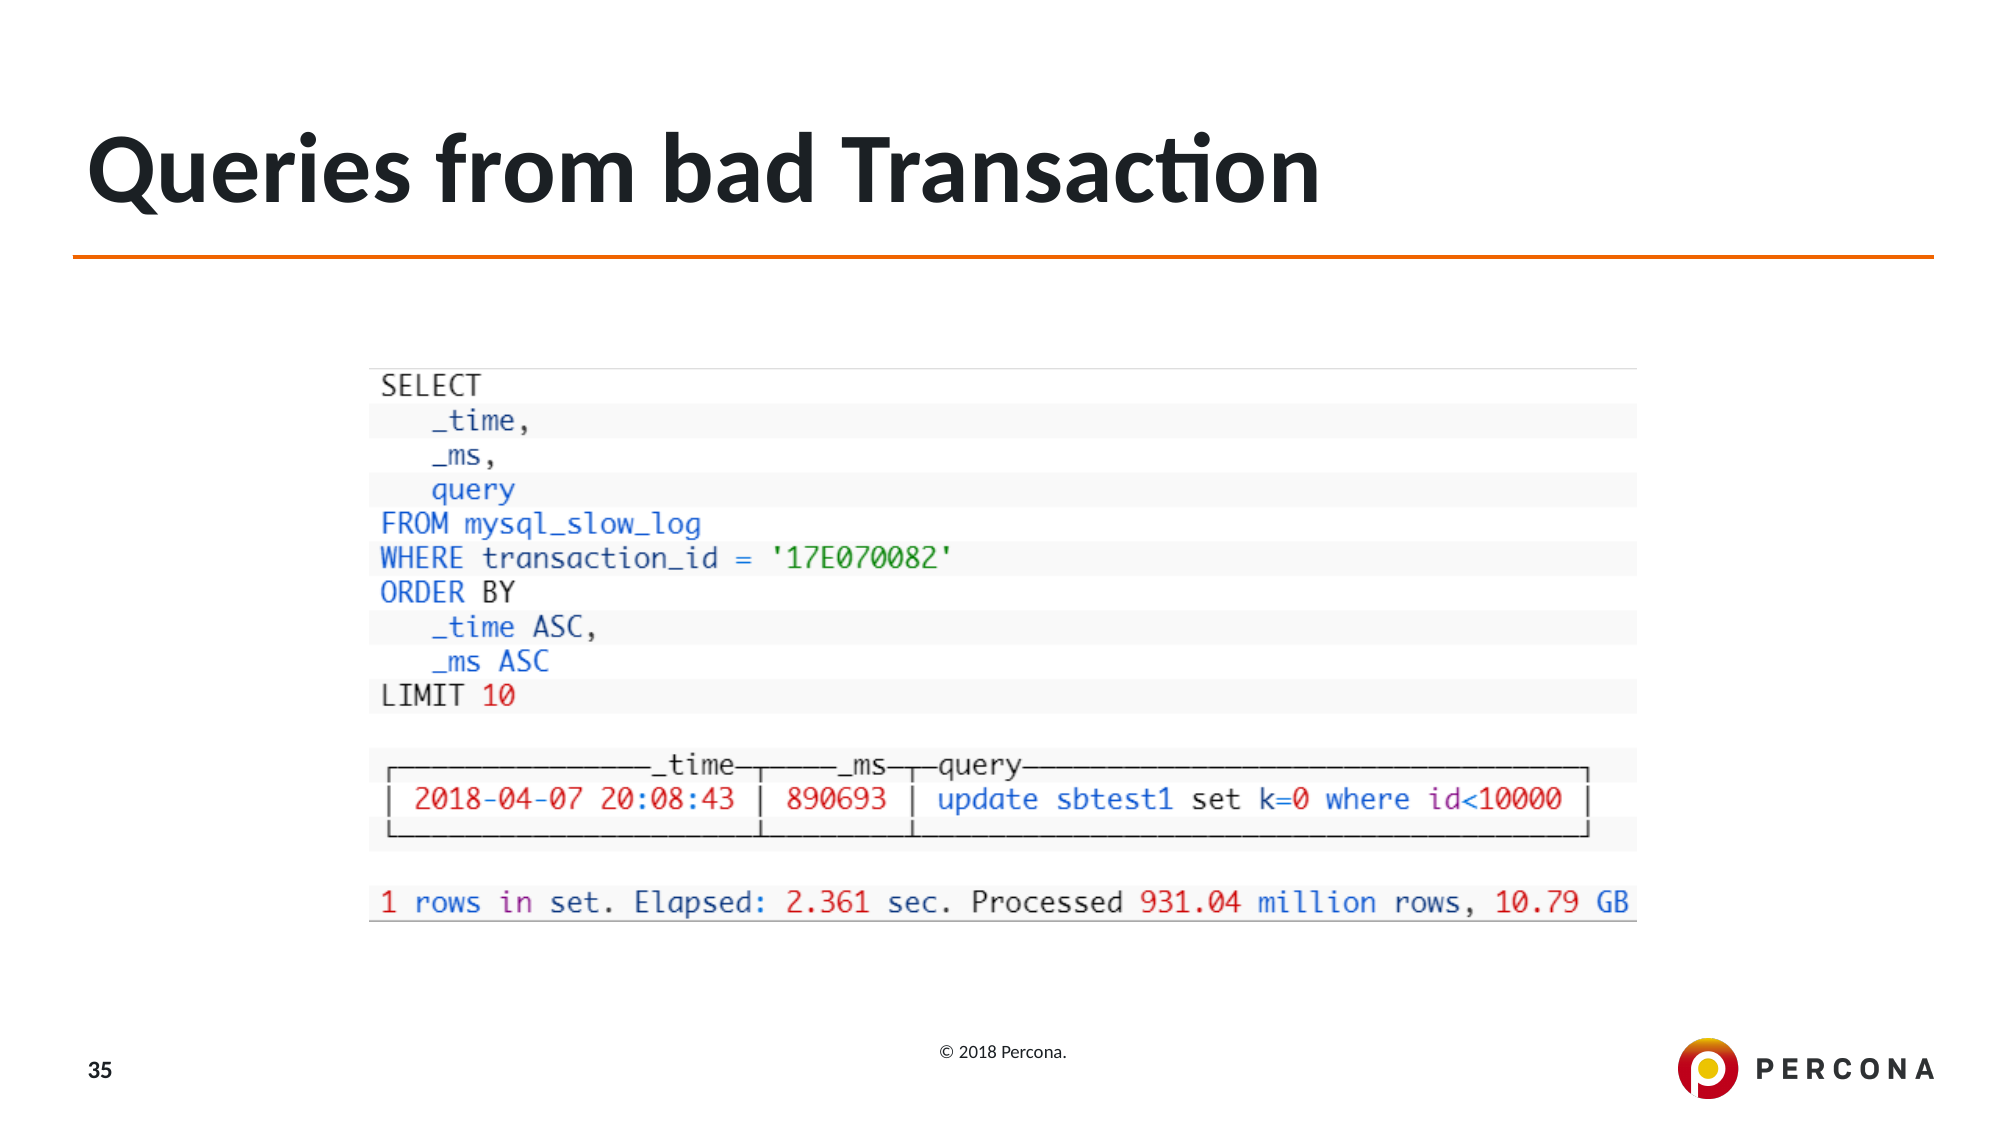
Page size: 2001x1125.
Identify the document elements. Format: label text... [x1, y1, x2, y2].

picture [1678, 1038, 1934, 1099]
title Queries from bad Transaction [72, 40, 1934, 232]
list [369, 368, 1637, 922]
